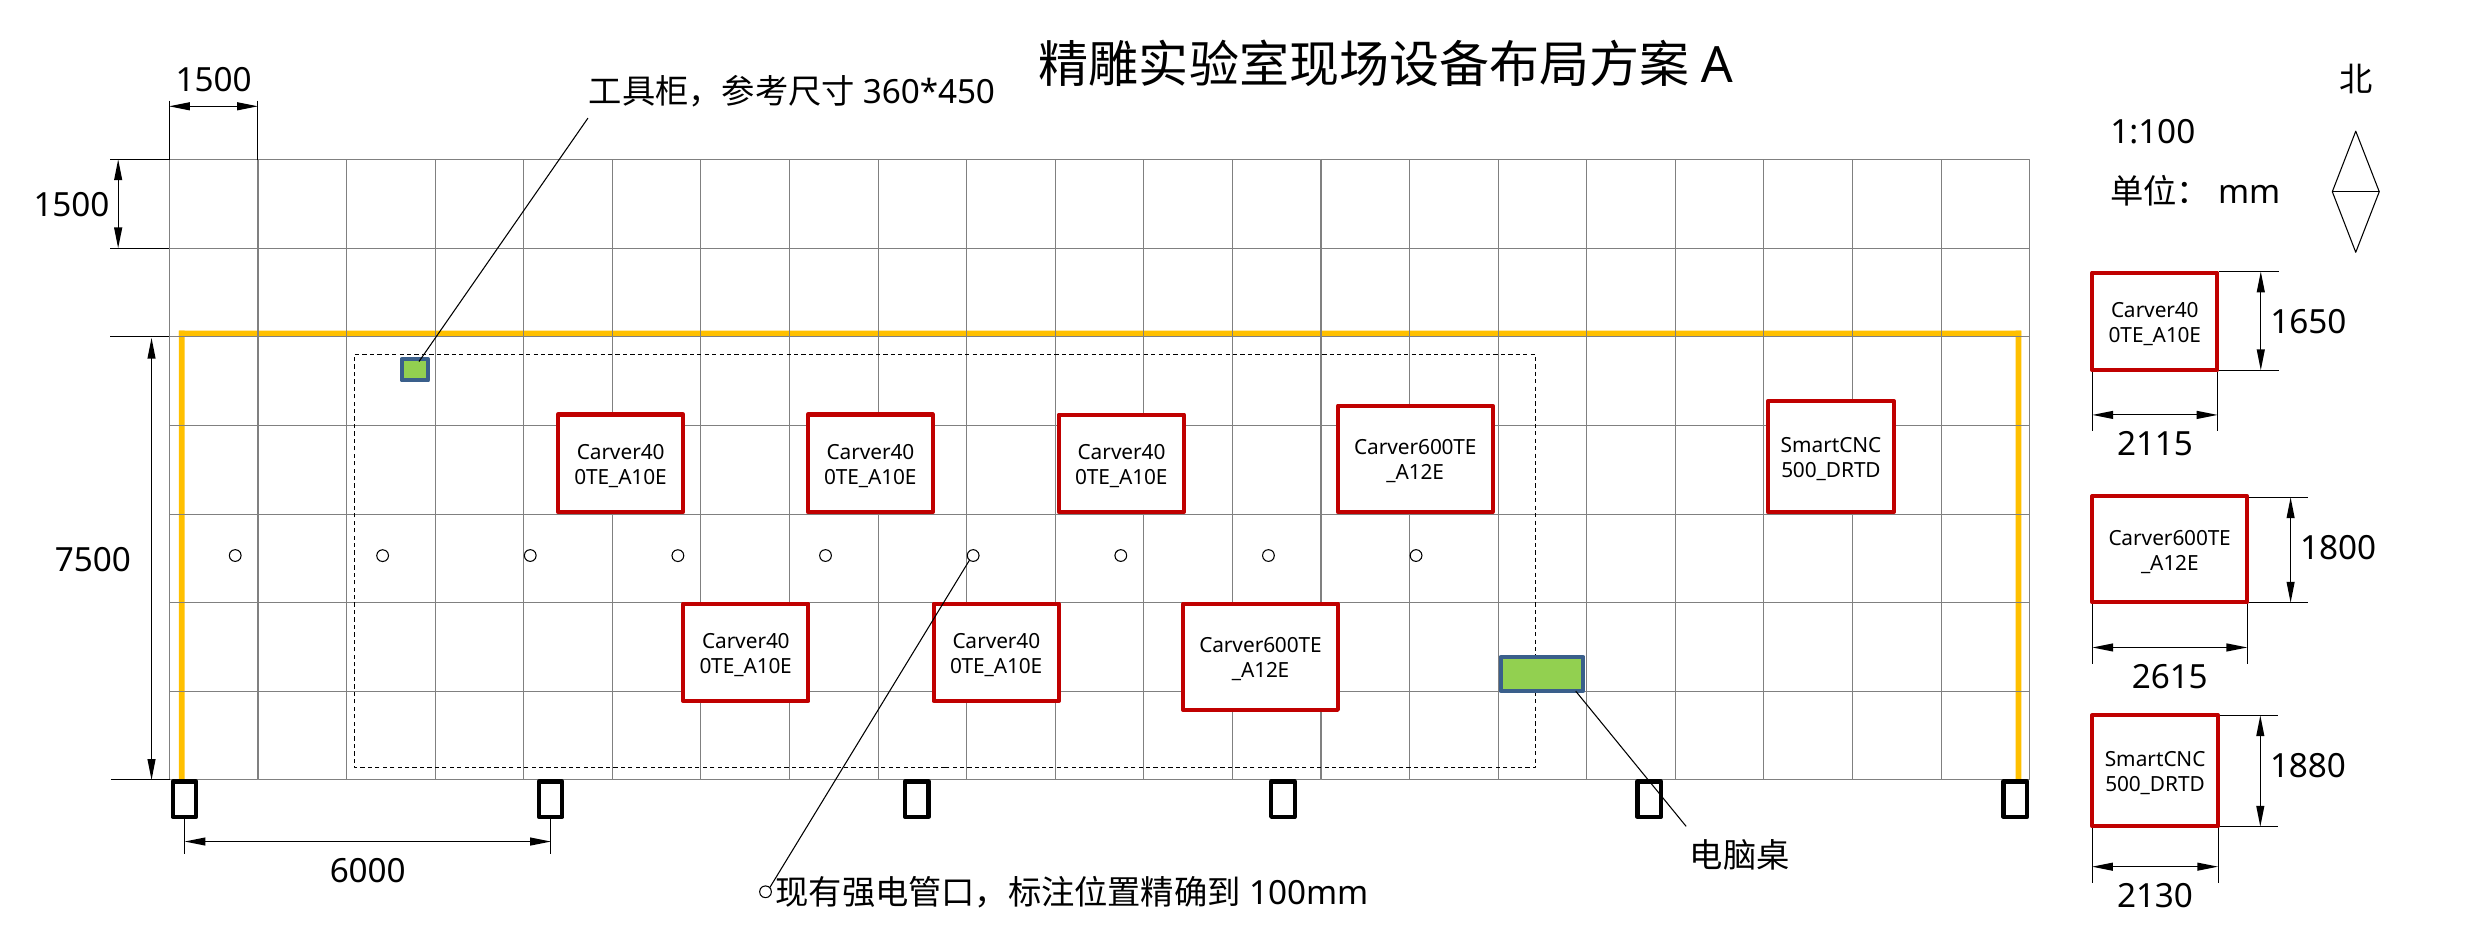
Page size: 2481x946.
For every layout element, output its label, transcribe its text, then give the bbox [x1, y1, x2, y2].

text_box [400, 357, 430, 382]
text_box Carver400TE_A10E [556, 412, 685, 514]
text_box Carver400TE_A10E [974, 602, 1061, 703]
text_box 工具柜，参考尺寸360*450 [574, 62, 1010, 118]
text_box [418, 117, 589, 362]
text_box Carver600TE_A12E [1181, 602, 1340, 712]
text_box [1500, 656, 1806, 883]
text_box Carver400TE_A10E [681, 602, 764, 703]
text_box Carver400TE_A10E [806, 412, 935, 514]
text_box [2091, 715, 2355, 923]
text_box 精雕实验室现场设备布局方案A [1024, 24, 1748, 100]
text_box Carver400TE_A10E [1057, 413, 1186, 514]
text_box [2091, 271, 2356, 471]
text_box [2092, 495, 2386, 704]
text_box SmartCNC500_DRTD [1766, 399, 1896, 514]
text_box Carver600TE_A12E [1336, 404, 1495, 514]
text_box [769, 559, 970, 888]
text_box 现有强电管口，标注位置精确到100mm [760, 864, 1383, 919]
